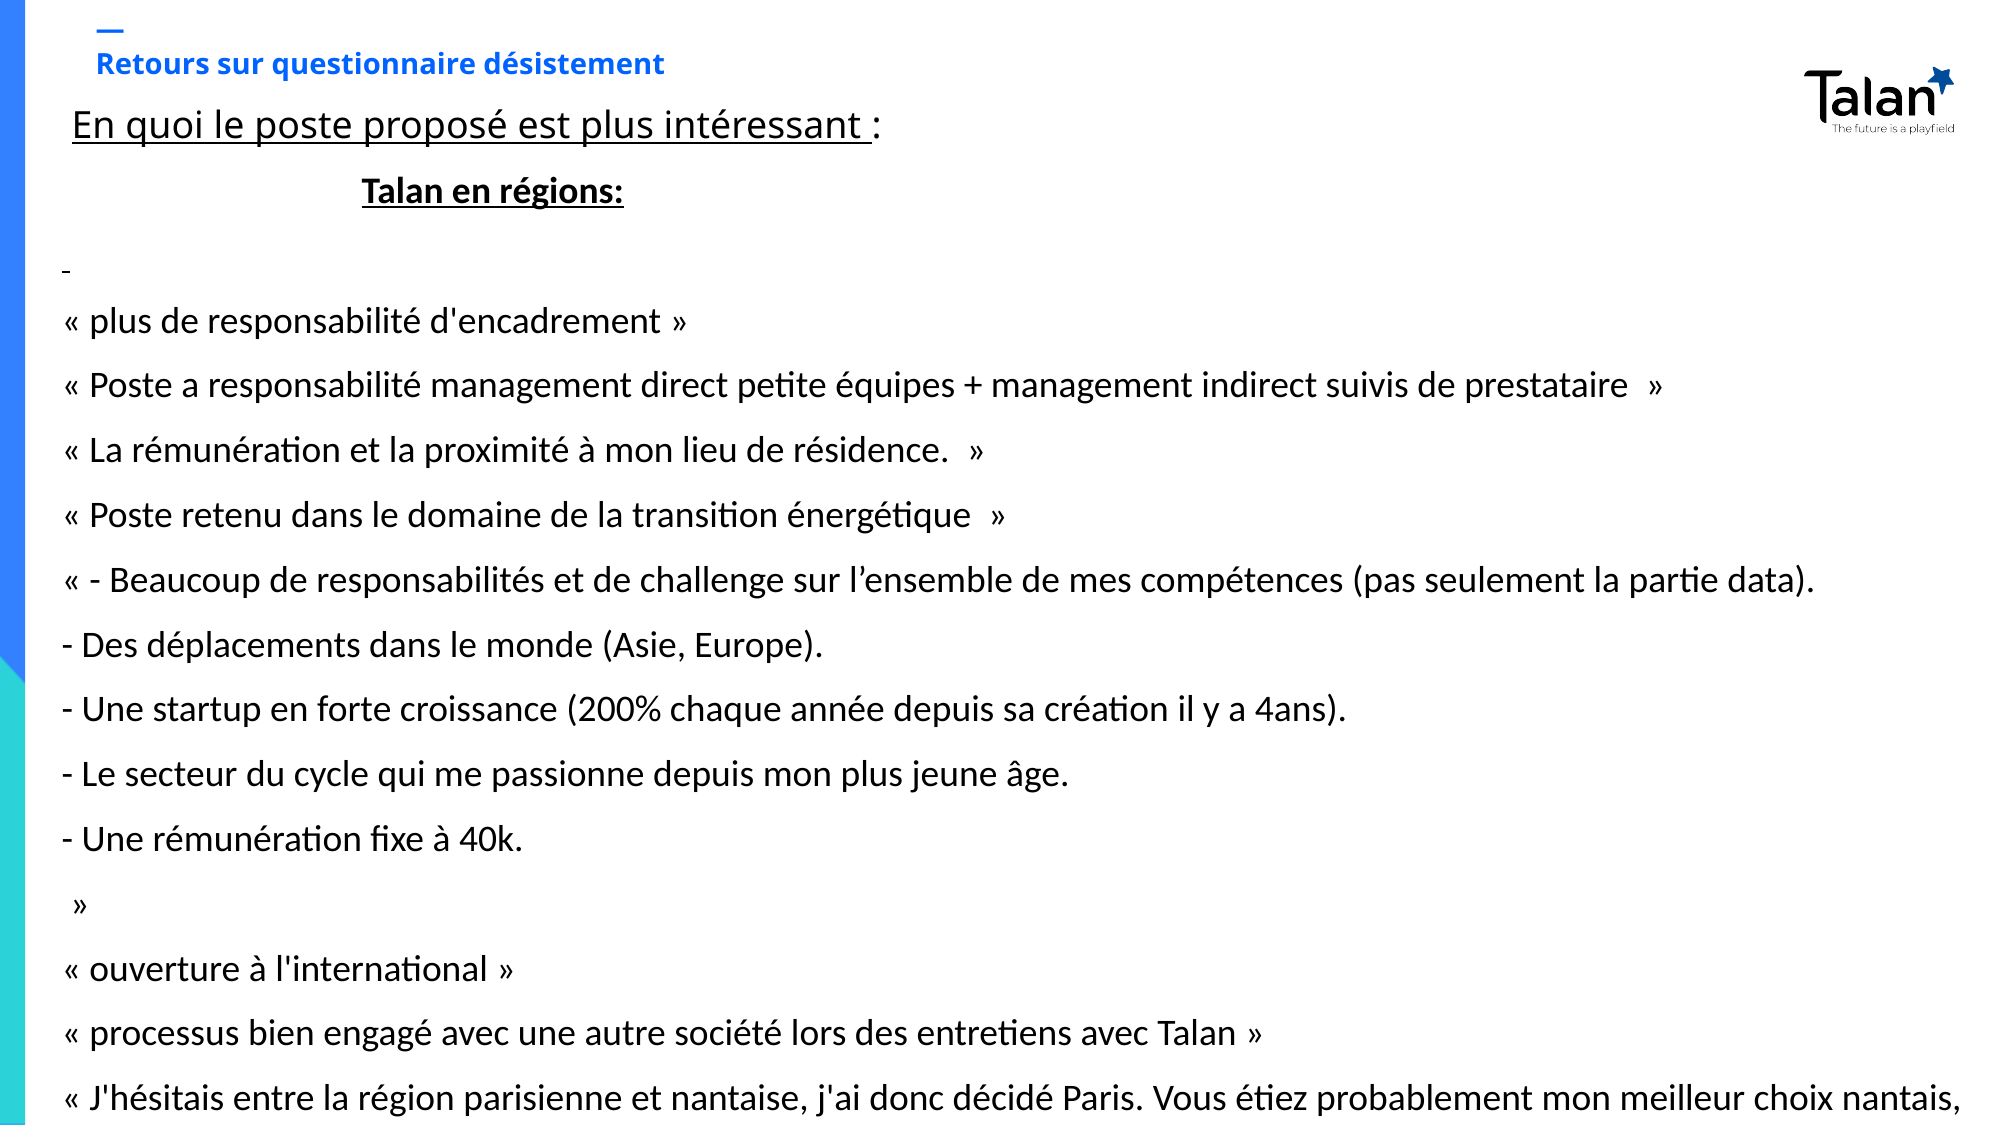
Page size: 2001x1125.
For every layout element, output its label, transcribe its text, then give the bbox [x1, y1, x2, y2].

text_box — Retours sur questionnaire désistement [80, 3, 1082, 88]
picture [1791, 51, 1967, 151]
picture [0, 0, 26, 1125]
text_box En quoi le poste proposé est plus intéressant : Talan en régions: « plus de responsabilité d'encadrement » « Poste a responsabilité management direct petite équipes + management indirect suivis de prestataire » « La rémunération et la proximité à mon lieu de résidence. » « Poste retenu dans le domaine de la transition énergétique » « - Beaucoup de responsabilités et de challenge sur l’ensemble de mes compétences (pas seulement la partie data). - Des déplacements dans le monde (Asie, Europe). - Une startup en forte croissance (200% chaque année depuis sa création il y a 4ans). - Le secteur du cycle qui me passionne depuis mon plus jeune âge. - Une rémunération fixe à 40k. » « ouverture à l'international » « processus bien engagé avec une autre société lors des entretiens avec Talan » « J'hésitais entre la région parisienne et nantaise, j'ai donc décidé Paris. Vous étiez probablement mon meilleur choix nantais, mais mon souhait de changer de ville a été plus fort. » « Conseil en transformation digitale, je pense plus de hauteur sur les sujets. » Talan corporate: « Le champs des missions étaient plus larges et me permettaient donc une meilleure employabilité pour la suite (contexte : en cours de reconversion) » « chargé de site » « Il s'agit d'un périmètre plus large que le recrutement, avec des opportunités d'évolution incroyables en France comme à l'étranger » [46, 89, 2000, 1125]
